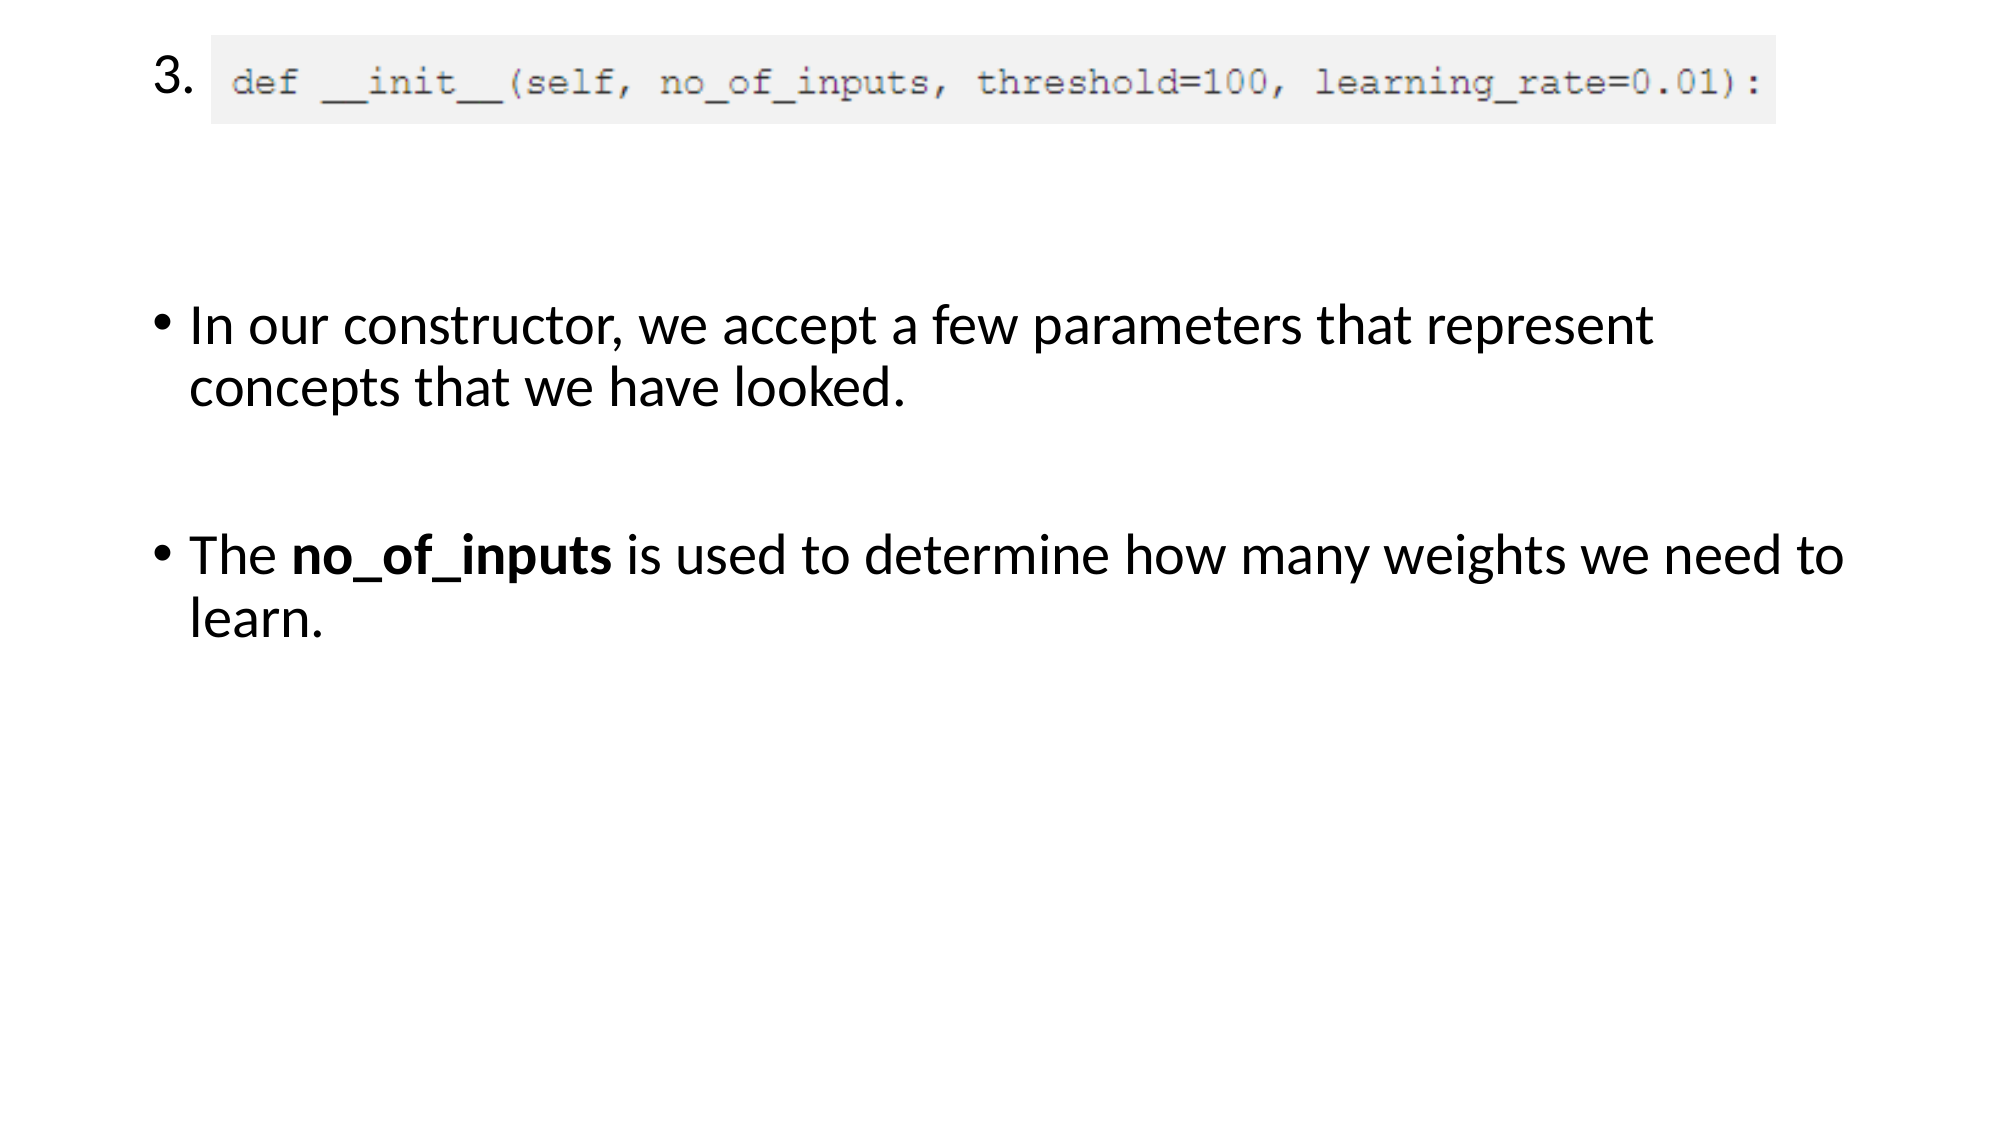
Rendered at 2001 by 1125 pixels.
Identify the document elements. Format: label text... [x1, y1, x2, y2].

list 3. In our constructor, we accept a few parameters that represent concepts that we have looked. The no_of_inputs is used to determine how many weights we need to learn. [137, 35, 1863, 1077]
picture [211, 35, 1776, 124]
